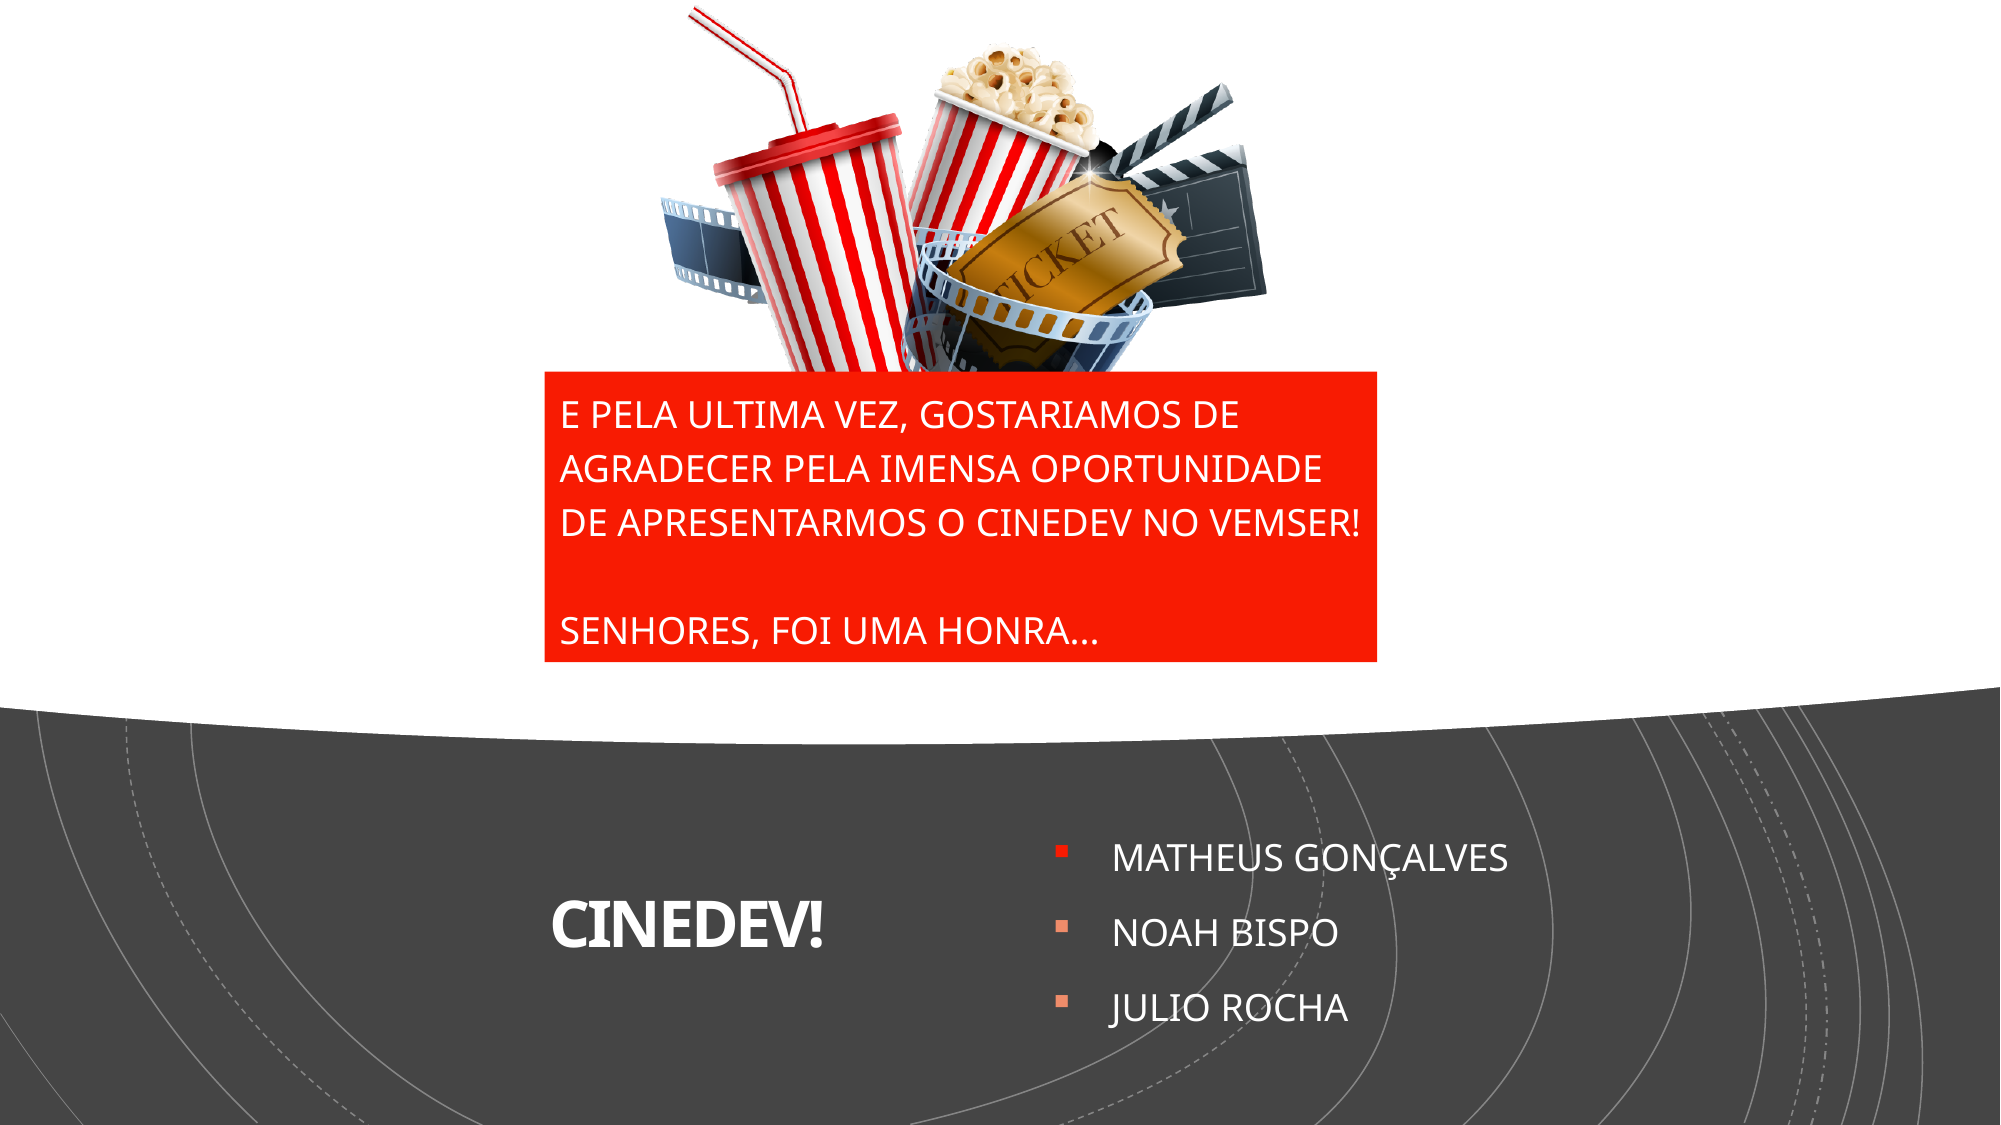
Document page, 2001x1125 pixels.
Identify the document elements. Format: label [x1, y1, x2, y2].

picture [617, 0, 1283, 447]
text_box [0, 0, 2000, 1125]
